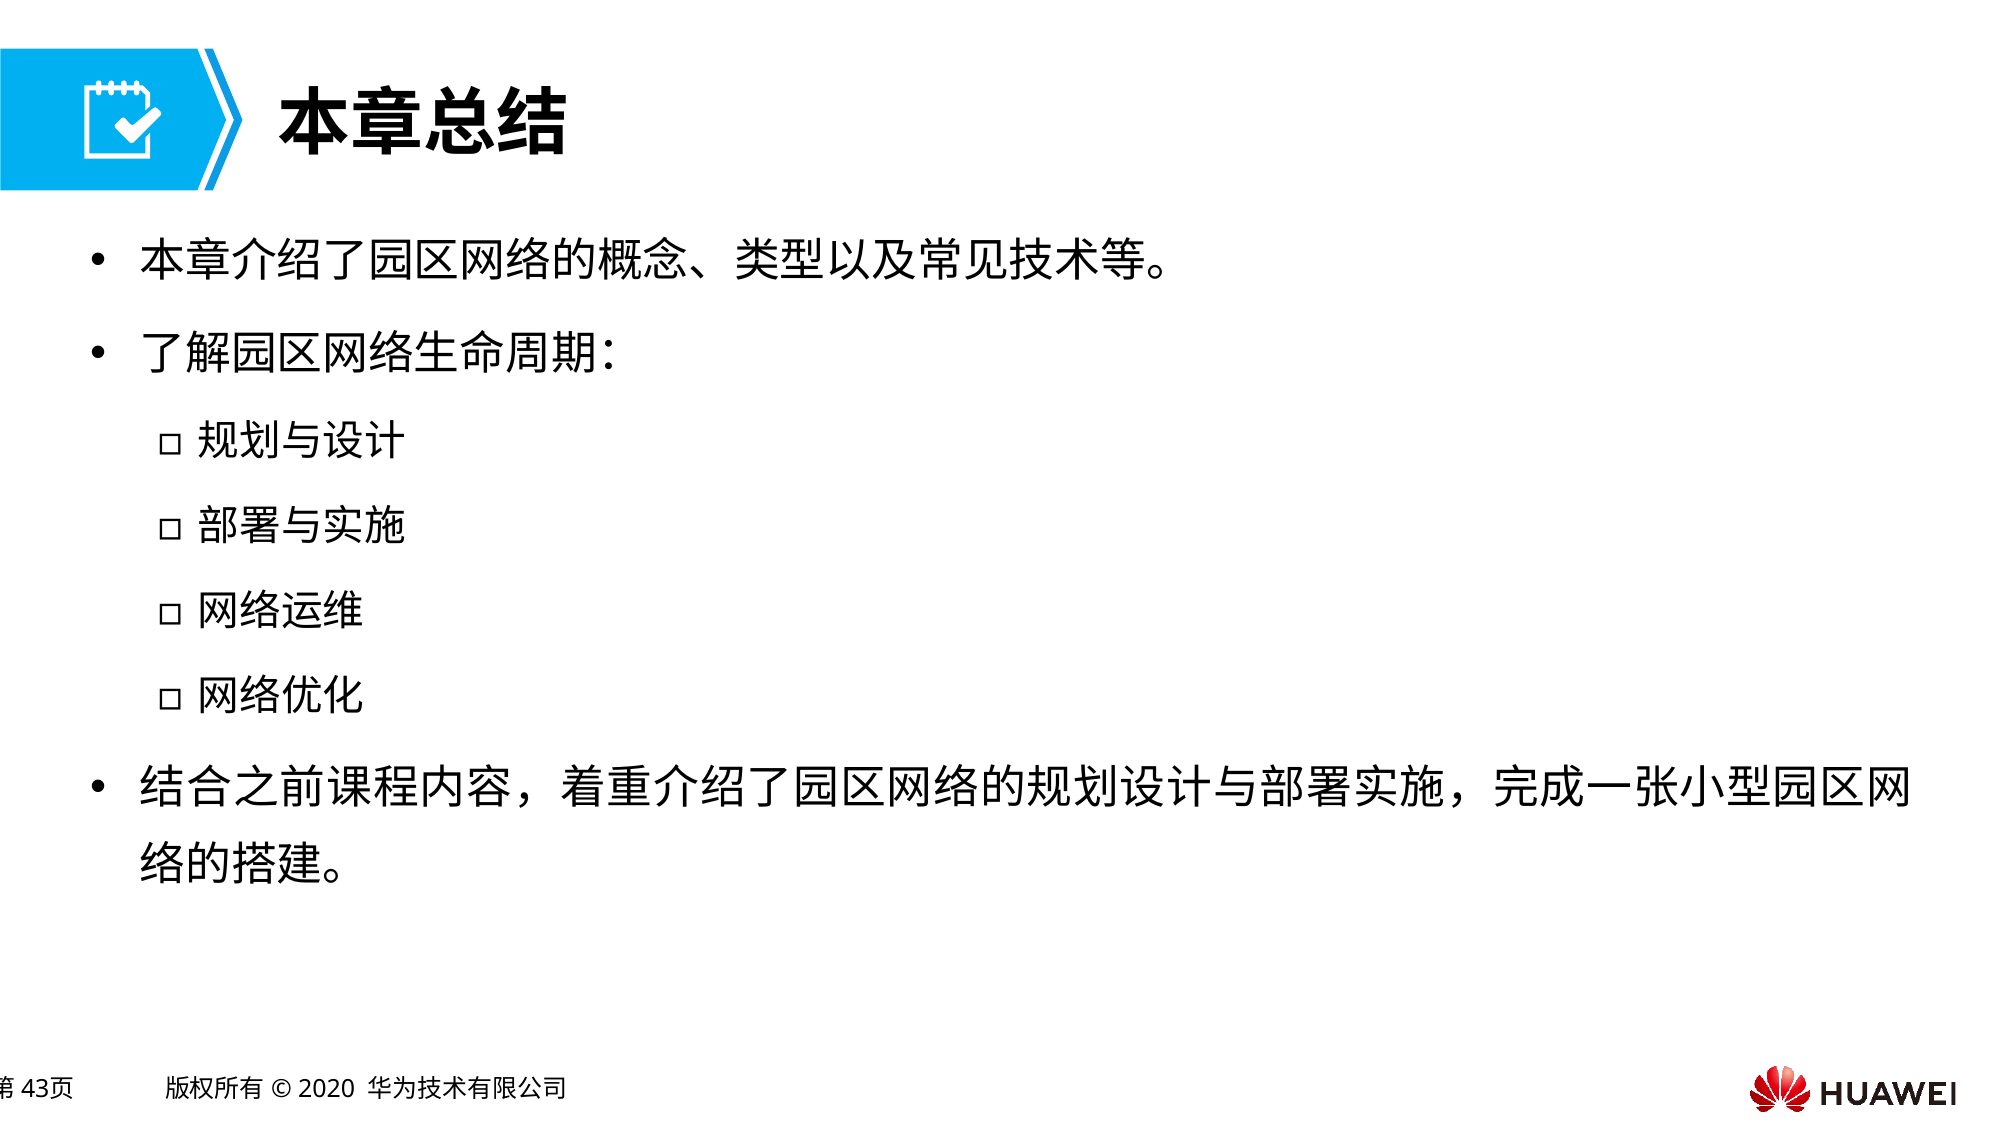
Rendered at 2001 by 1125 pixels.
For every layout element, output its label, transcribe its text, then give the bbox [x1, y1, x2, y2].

list 本章介绍了园区网络的概念、类型以及常见技术等。 了解园区网络生命周期： 规划与设计 部署与实施 网络运维 网络优化 结合之前课程内容，着重介绍了园区网络的规划设计与部署实施，完成一张小型园区网络的搭建。 [76, 202, 1927, 971]
picture [1750, 1066, 1956, 1112]
